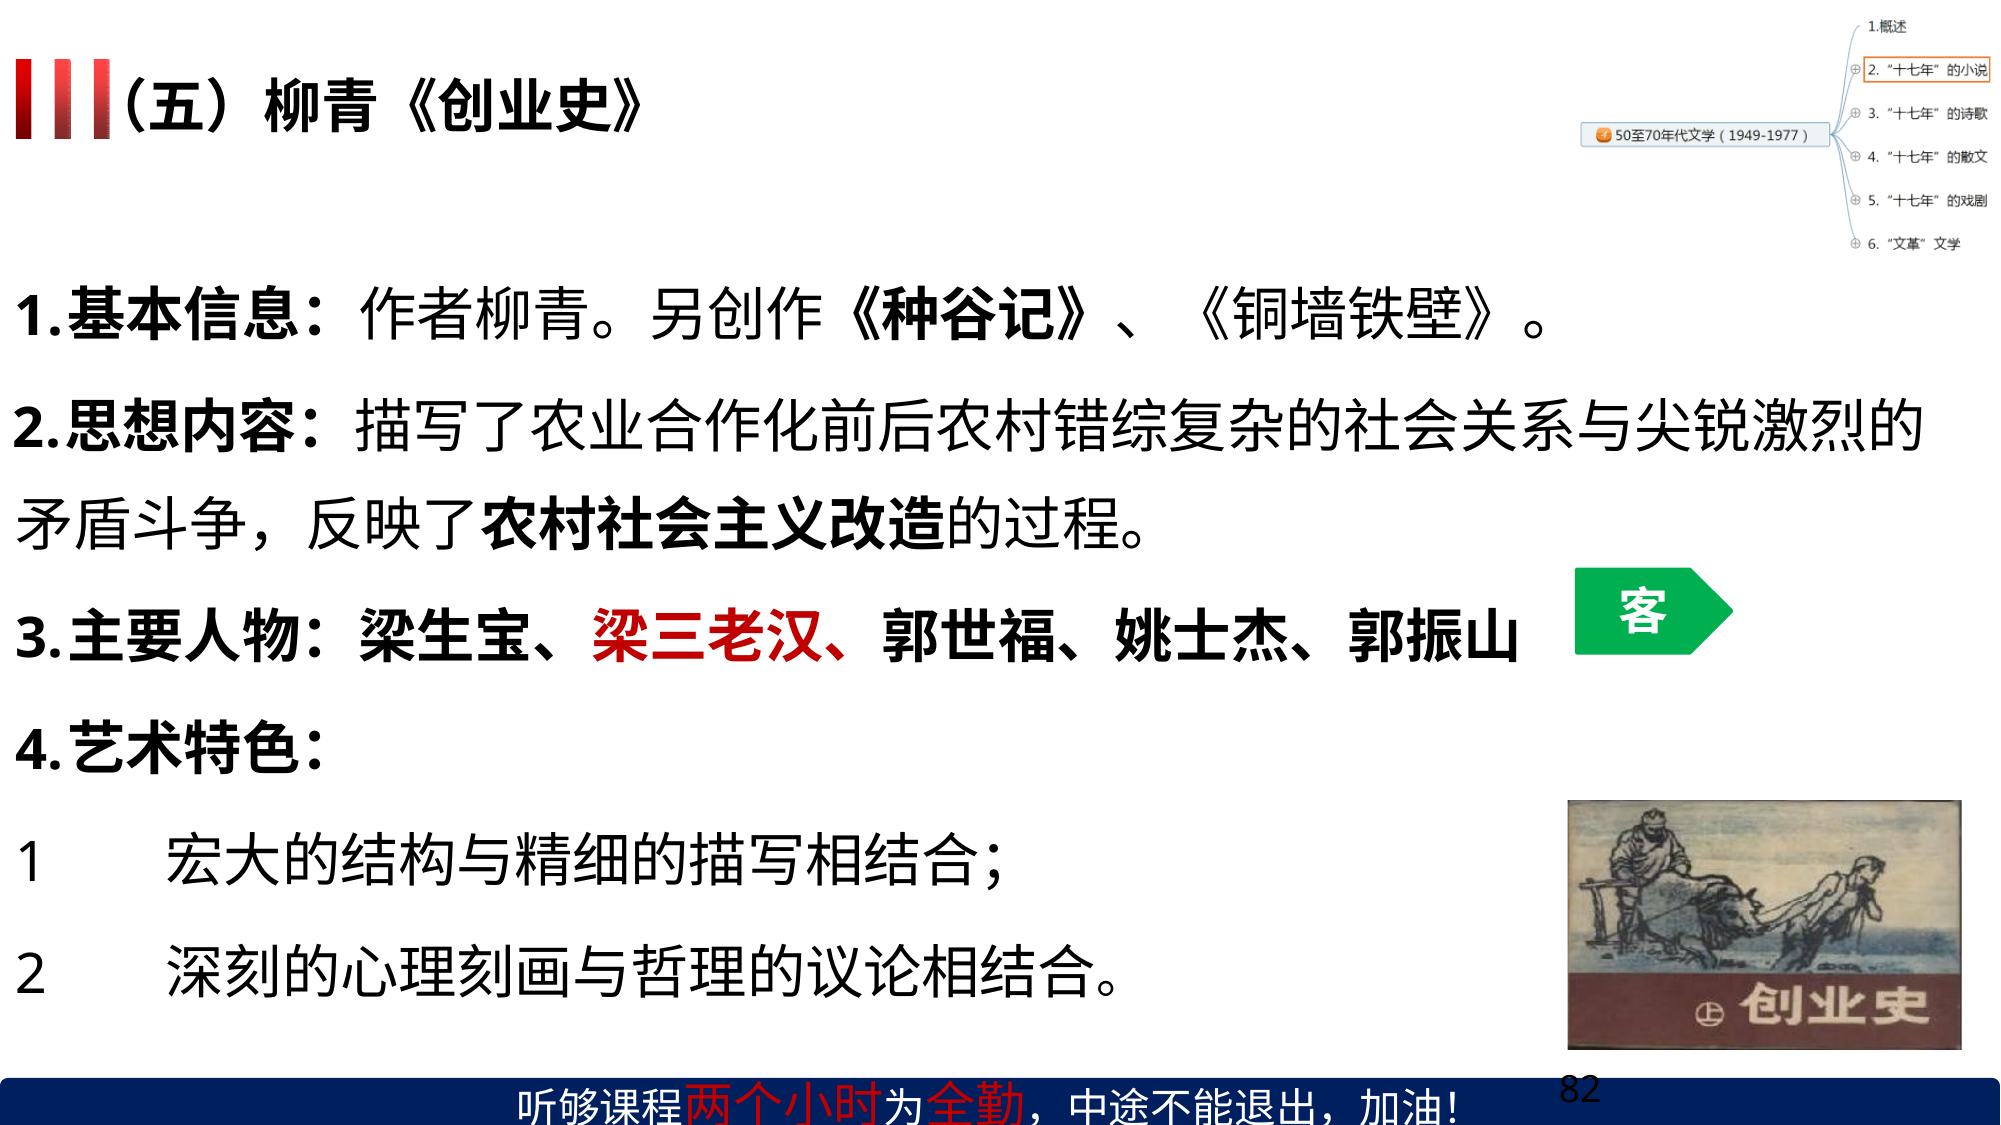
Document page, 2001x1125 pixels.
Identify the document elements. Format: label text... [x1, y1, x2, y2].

text_box [1567, 800, 1962, 1050]
text_box [93, 59, 110, 66]
title （五）柳青《创业史》 [87, 66, 674, 257]
text_box [54, 59, 71, 139]
footer 听够课程两个小时为全勤，中途不能退出，加油！ [514, 1079, 1486, 1125]
text_box [0, 1077, 2000, 1125]
text_box [1577, 569, 1731, 653]
text_box 客 [1616, 577, 1671, 640]
text_box 主要人物：梁生宝、梁三老汉、郭世福、姚士杰、郭振山 艺术特色： 宏大的结构与精细的描写相结合； 深刻的心理刻画与哲理的议论相结合。 [12, 596, 1617, 1006]
text_box 基本信息：作者柳青。另创作《种谷记》、《铜墙铁壁》。 思想内容：描写了农业合作化前后农村错综复杂的社会关系与尖锐激烈的 矛盾斗争，反映了农村社会主义改造的过程。 [12, 274, 1935, 557]
text_box [1554, 1061, 1607, 1117]
text_box [1580, 19, 1991, 251]
picture [15, 59, 32, 139]
